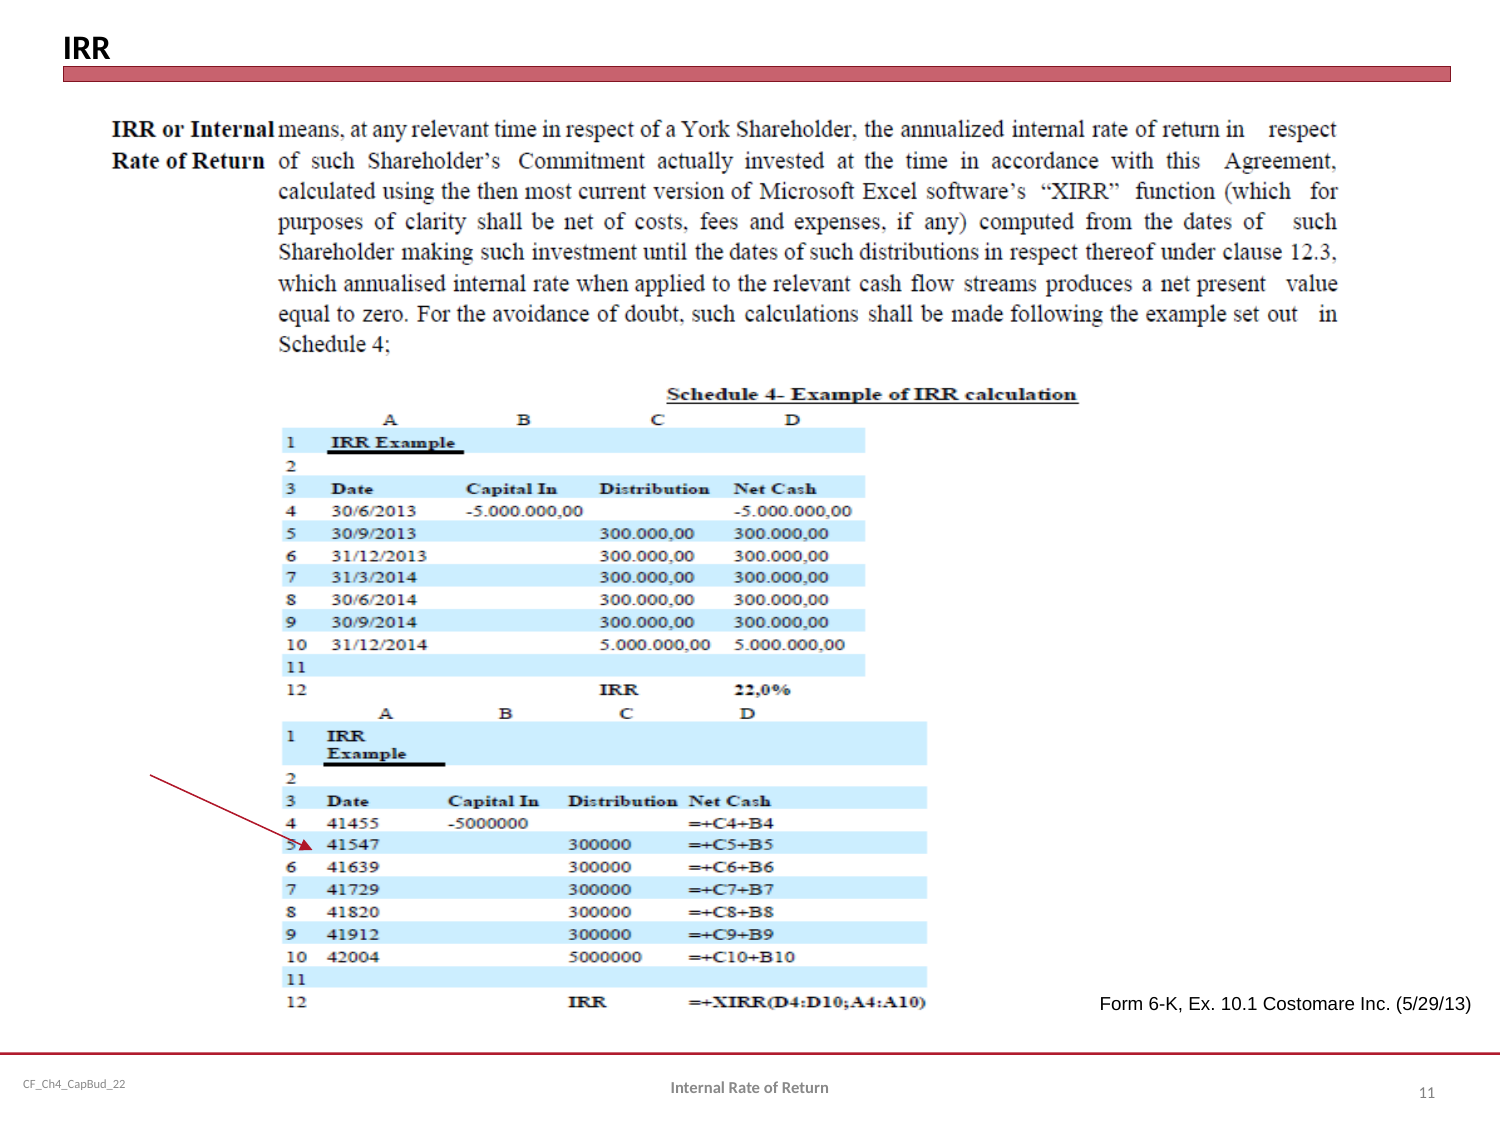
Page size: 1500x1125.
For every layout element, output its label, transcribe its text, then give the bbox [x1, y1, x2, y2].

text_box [149, 774, 313, 851]
text_box Form 6-K, Ex. 10.1 Costomare Inc. (5/29/13) [1104, 983, 1487, 1022]
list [99, 112, 1426, 364]
slide_number 11 [1375, 1061, 1451, 1122]
footer Internal Rate of Return [512, 1056, 988, 1117]
title IRR [62, 6, 1451, 67]
picture [262, 375, 1101, 1027]
